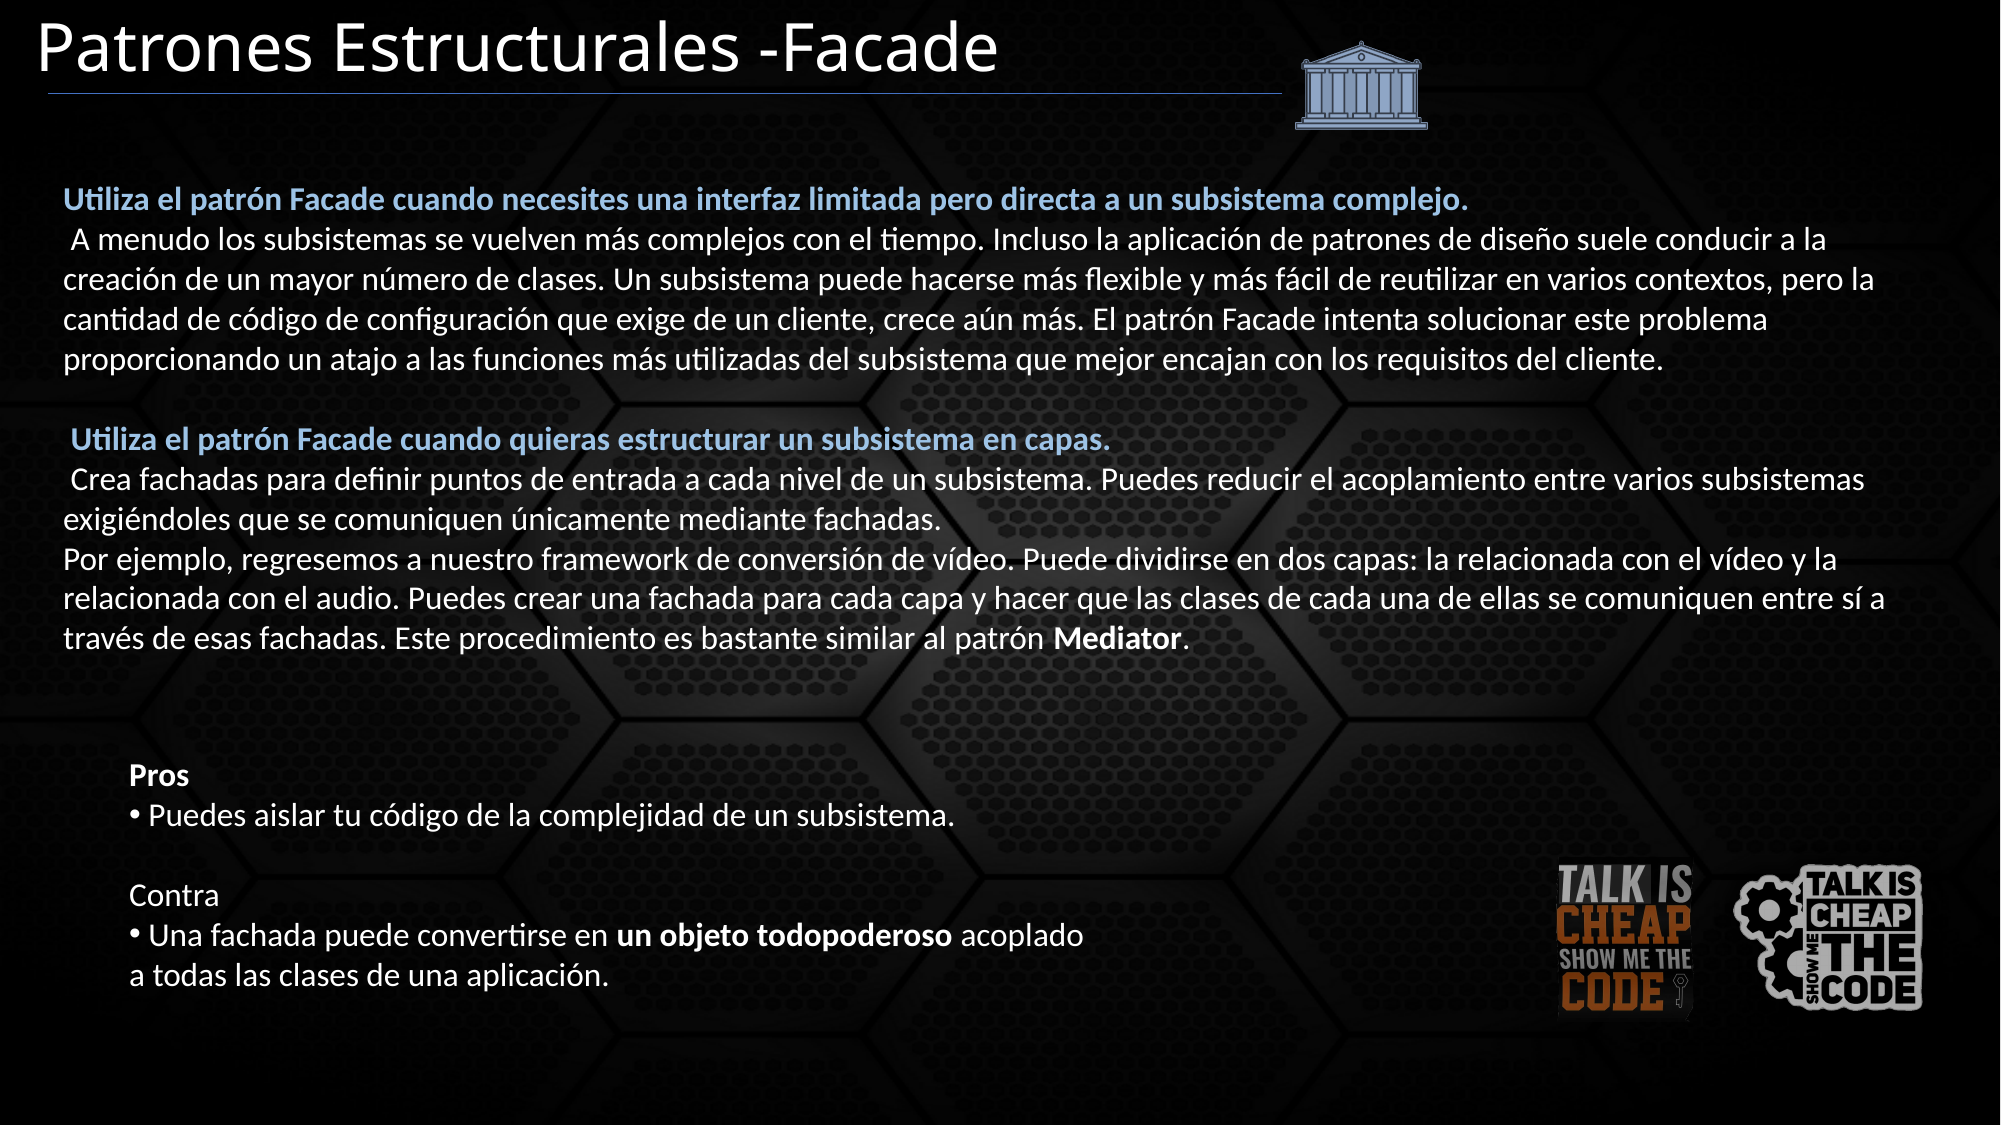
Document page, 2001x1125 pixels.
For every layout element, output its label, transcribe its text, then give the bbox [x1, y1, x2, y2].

picture [0, 0, 2001, 1125]
text_box Utiliza el patrón Facade cuando necesites una interfaz limitada pero directa a un subsistema complejo. A menudo los subsistemas se vuelven más complejos con el tiempo. Incluso la aplicación de patrones de diseño suele conducir a la creación de un mayor número de clases. Un subsistema puede hacerse más flexible y más fácil de reutilizar en varios contextos, pero la cantidad de código de configuración que exige de un cliente, crece aún más. El patrón Facade intenta solucionar este problema proporcionando un atajo a las funciones más utilizadas del subsistema que mejor encajan con los requisitos del cliente. Utiliza el patrón Facade cuando quieras estructurar un subsistema en capas. Crea fachadas para definir puntos de entrada a cada nivel de un subsistema. Puedes reducir el acoplamiento entre varios subsistemas exigiéndoles que se comuniquen únicamente mediante fachadas. Por ejemplo, regresemos a nuestro framework de conversión de vídeo. Puede dividirse en dos capas: la relacionada con el vídeo y la relacionada con el audio. Puedes crear una fachada para cada capa y hacer que las clases de cada una de ellas se comuniquen entre sí a través de esas fachadas. Este procedimiento es bastante similar al patrón Mediator. [48, 170, 1910, 664]
text_box Patrones Estructurales -Facade [20, 0, 1022, 93]
text_box Pros Puedes aislar tu código de la complejidad de un subsistema. Contra Una fachada puede convertirse en un objeto todopoderoso acoplado a todas las clases de una aplicación. [114, 746, 1117, 1001]
